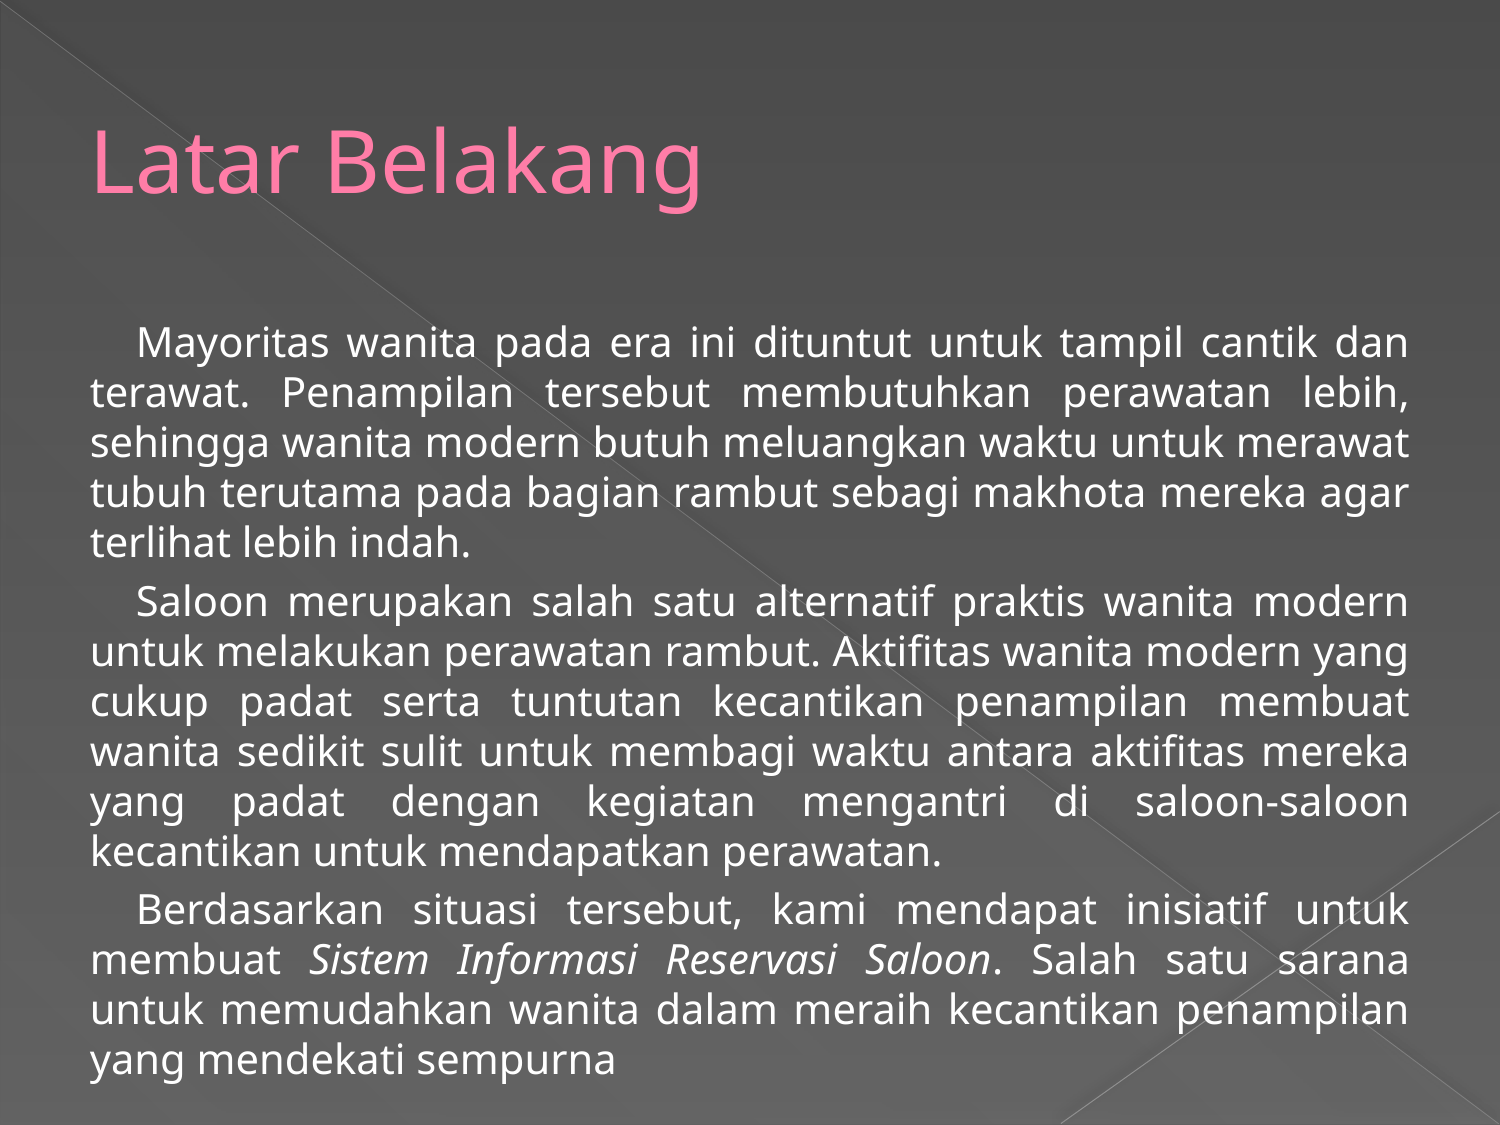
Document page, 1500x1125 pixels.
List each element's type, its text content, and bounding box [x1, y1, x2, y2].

title Latar Belakang [75, 43, 1425, 274]
list Mayoritas wanita pada era ini dituntut untuk tampil cantik dan terawat. Penampilan tersebut membutuhkan perawatan lebih, sehingga wanita modern butuh meluangkan waktu untuk merawat tubuh terutama pada bagian rambut sebagi makhota mereka agar terlihat lebih indah. Saloon merupakan salah satu alternatif praktis wanita modern untuk melakukan perawatan rambut. Aktifitas wanita modern yang cukup padat serta tuntutan kecantikan penampilan membuat wanita sedikit sulit untuk membagi waktu antara aktifitas mereka yang padat dengan kegiatan mengantri di saloon-saloon kecantikan untuk mendapatkan perawatan. Berdasarkan situasi tersebut, kami mendapat inisiatif untuk membuat Sistem Informasi Reservasi Saloon. Salah satu sarana untuk memudahkan wanita dalam meraih kecantikan penampilan yang mendekati sempurna [75, 308, 1425, 1059]
